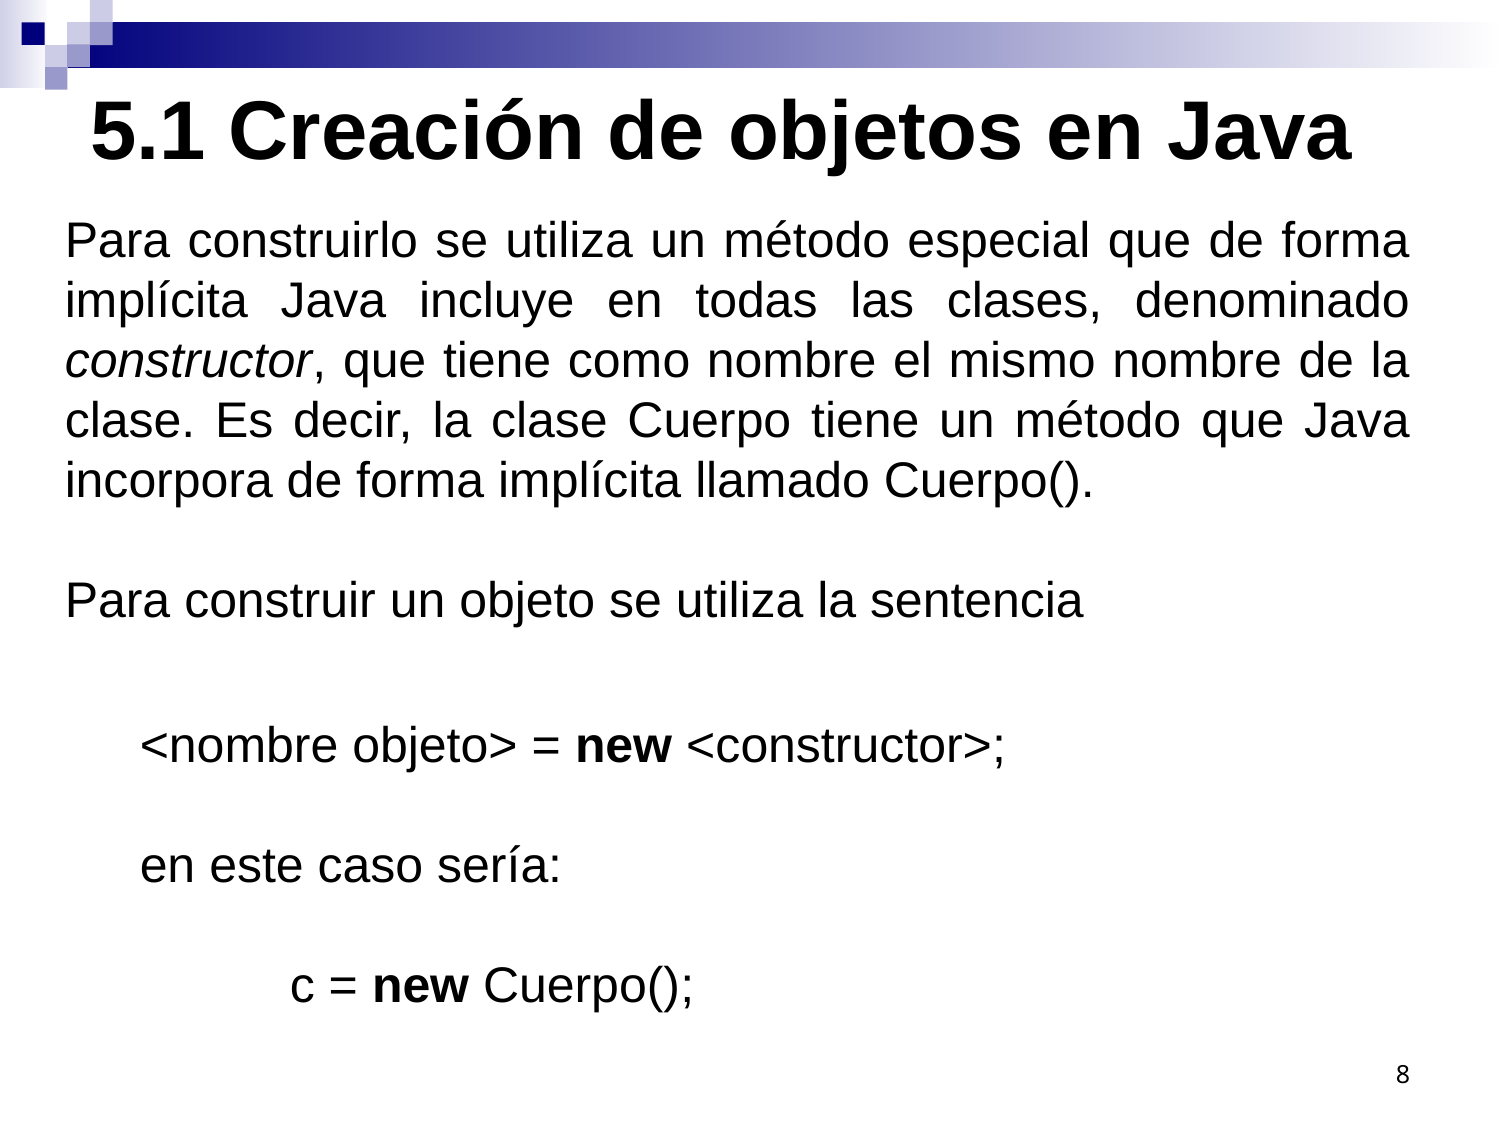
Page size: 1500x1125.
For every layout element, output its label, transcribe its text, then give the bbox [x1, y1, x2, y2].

text_box 5.1 Creación de objetos en Java [74, 13, 1425, 199]
slide_number 8 [1074, 1024, 1426, 1101]
text_box Para construir un objeto se utiliza la sentencia <nombre objeto> = new <constructor>; en este caso sería: c = new Cuerpo(); [49, 560, 1386, 1021]
text_box Para construirlo se utiliza un método especial que de forma implícita Java incluye en todas las clases, denominado constructor, que tiene como nombre el mismo nombre de la clase. Es decir, la clase Cuerpo tiene un método que Java incorpora de forma implícita llamado Cuerpo(). [50, 199, 1425, 515]
